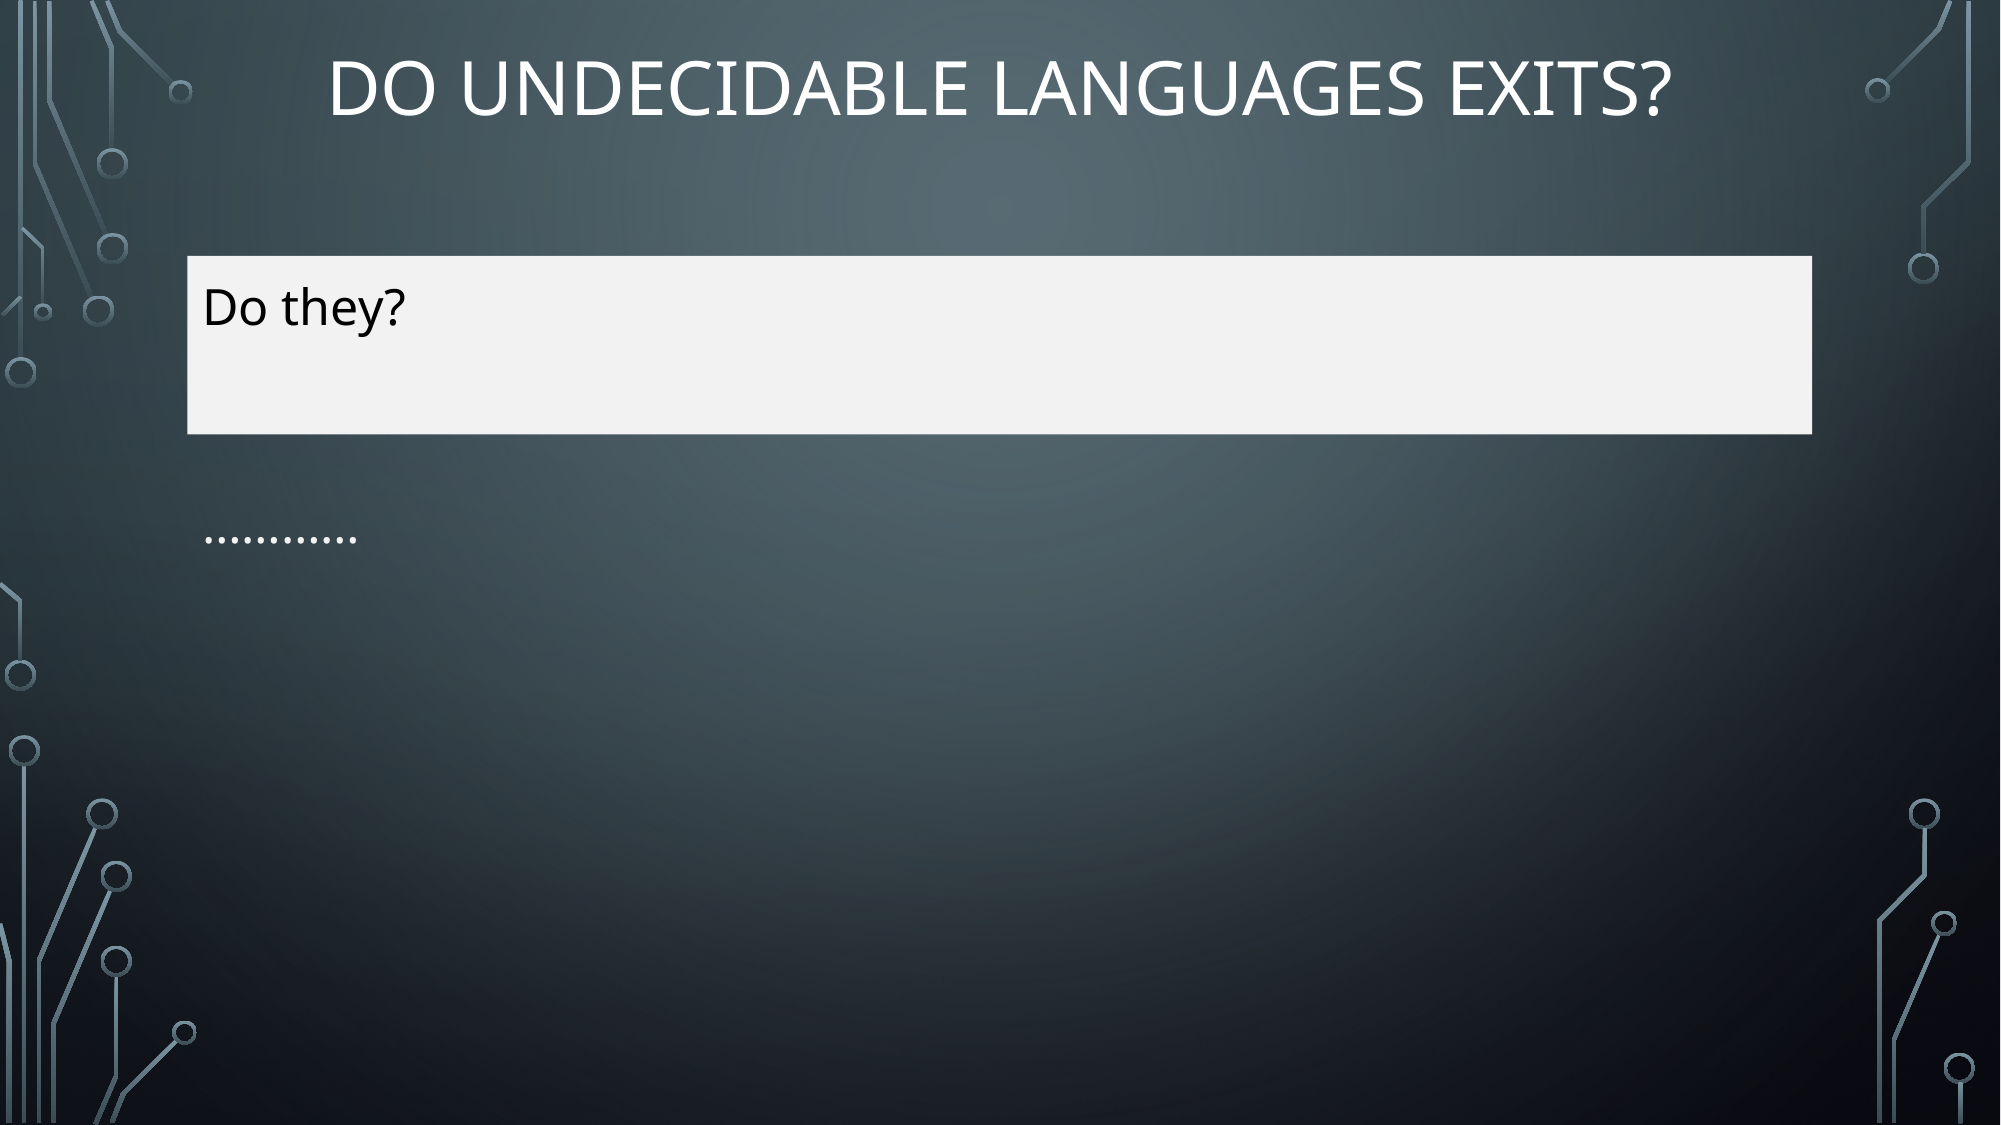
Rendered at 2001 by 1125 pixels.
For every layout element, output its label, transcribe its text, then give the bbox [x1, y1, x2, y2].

text_box ………… [187, 473, 1813, 653]
list Do they? [187, 255, 1813, 435]
title Do undecidable languages exits? [187, 20, 1813, 162]
